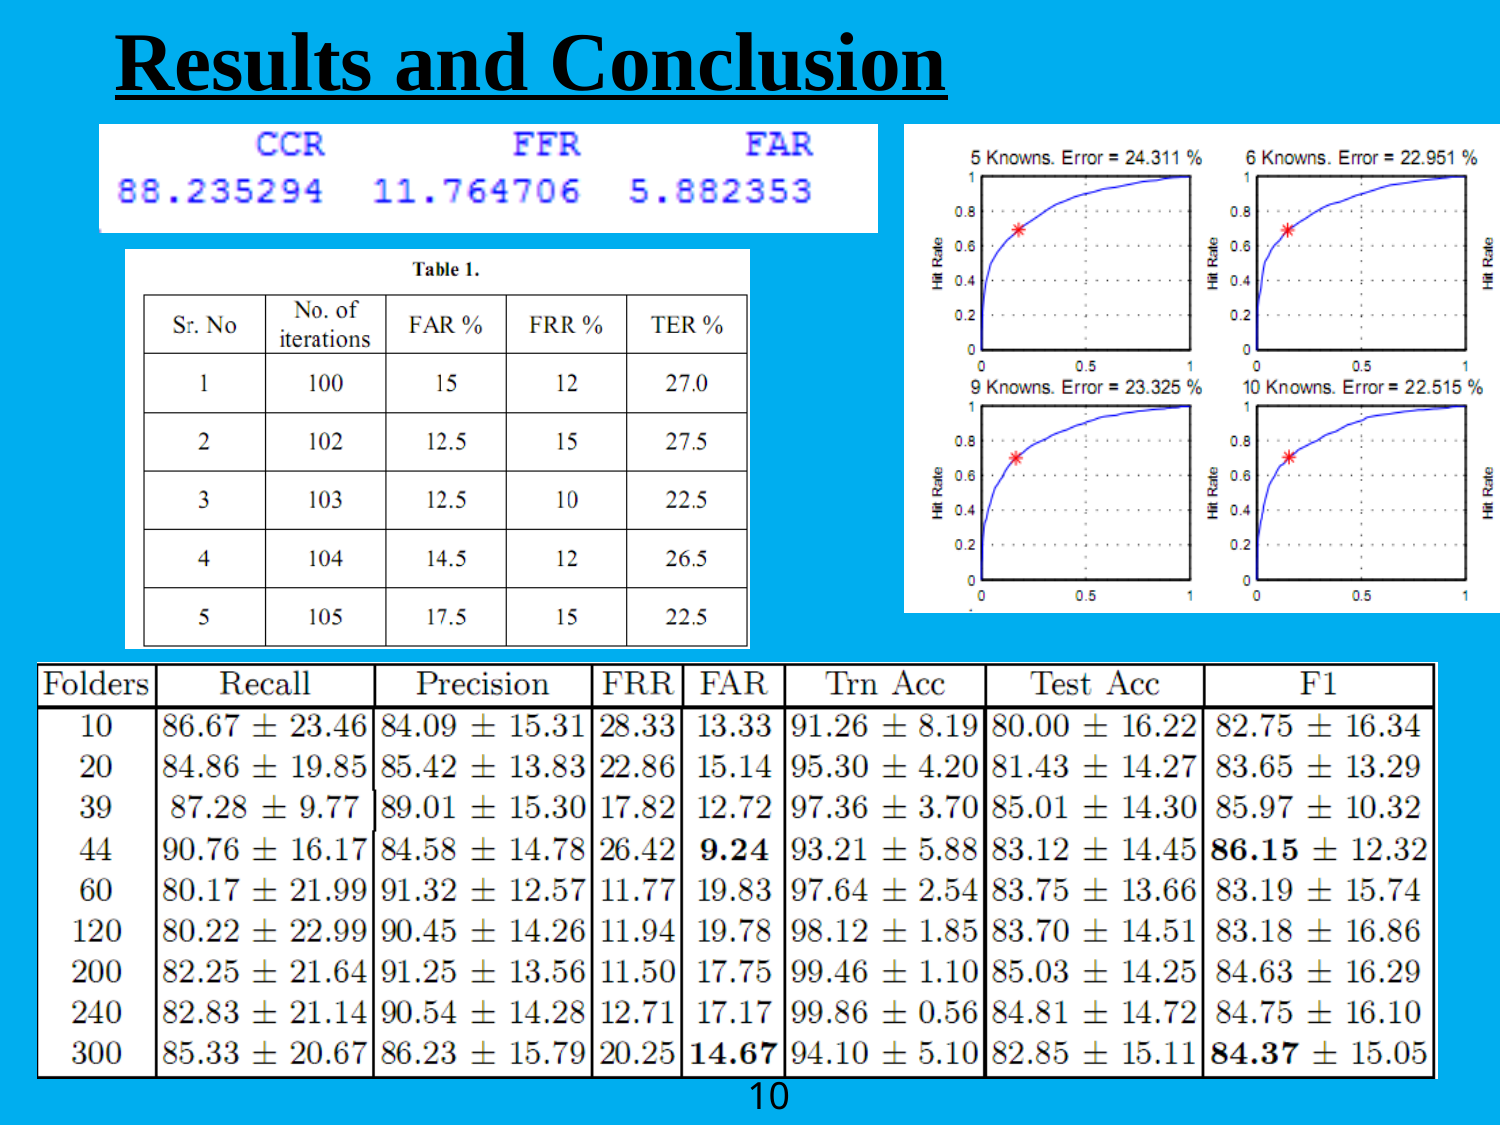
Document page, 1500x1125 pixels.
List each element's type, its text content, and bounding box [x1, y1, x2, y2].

picture [126, 250, 749, 648]
picture [905, 125, 1500, 612]
text_box 10 [487, 1080, 1050, 1125]
picture [100, 125, 877, 232]
text_box Results and Conclusion [99, 0, 1300, 115]
picture [38, 663, 1437, 1078]
